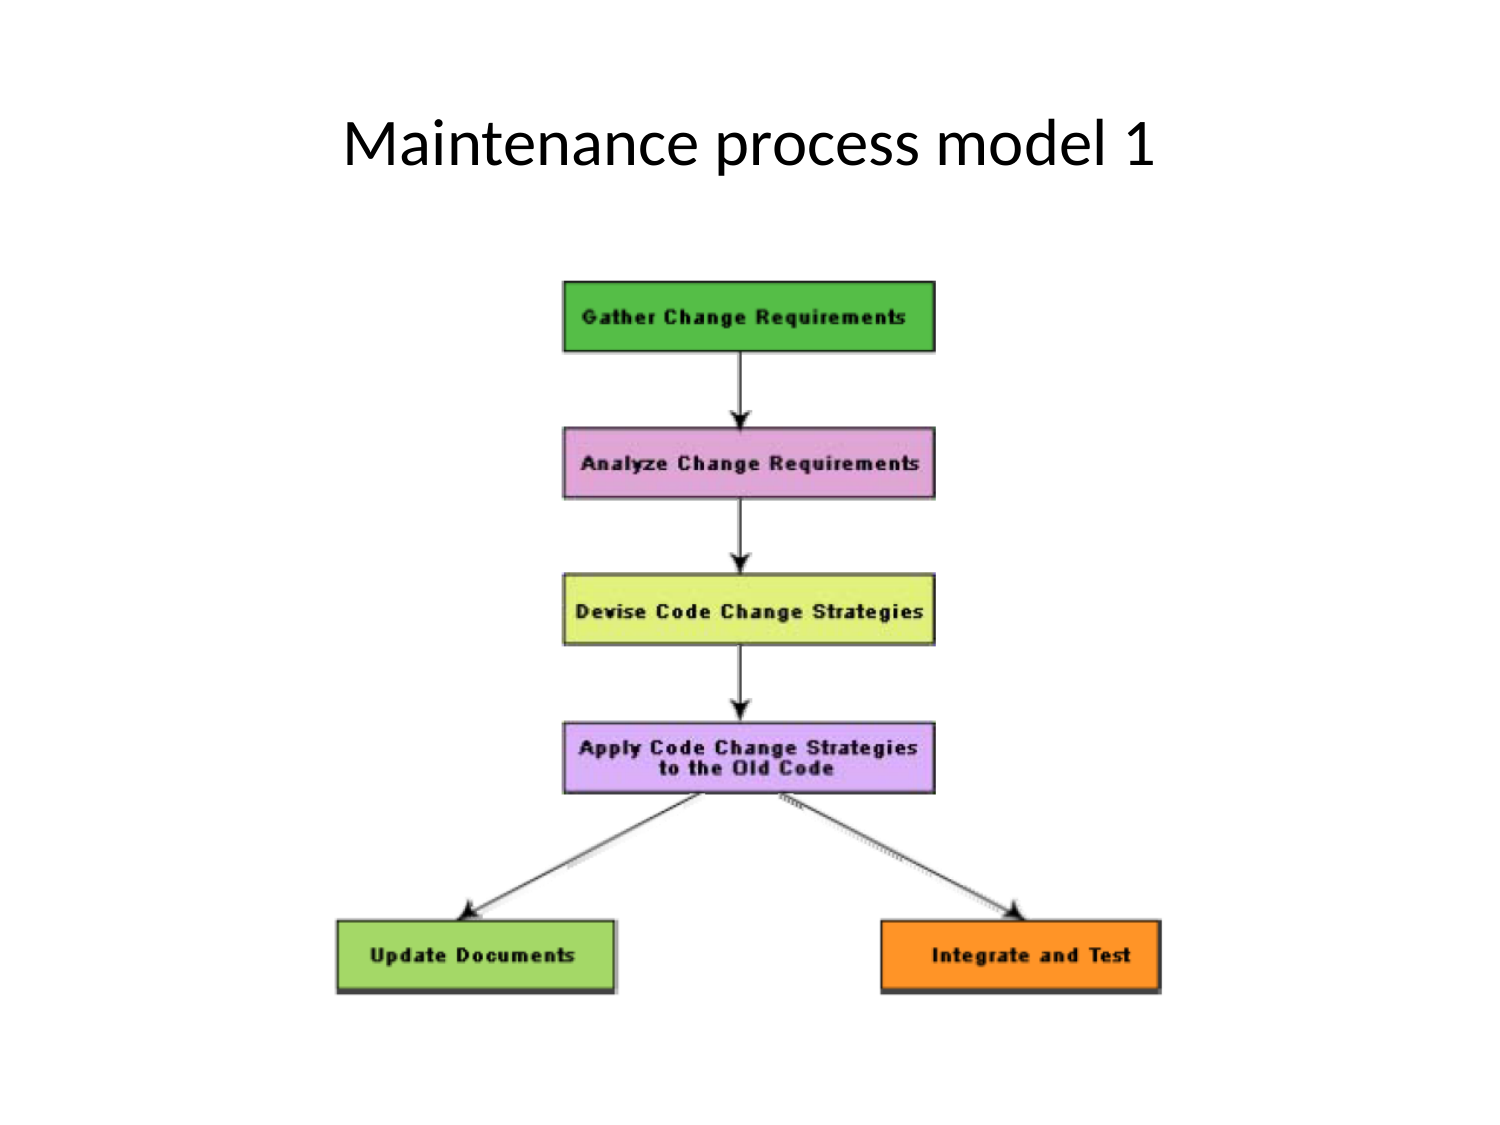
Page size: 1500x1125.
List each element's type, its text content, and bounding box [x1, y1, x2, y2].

title Maintenance process model 1 [75, 45, 1425, 233]
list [244, 262, 1256, 1006]
